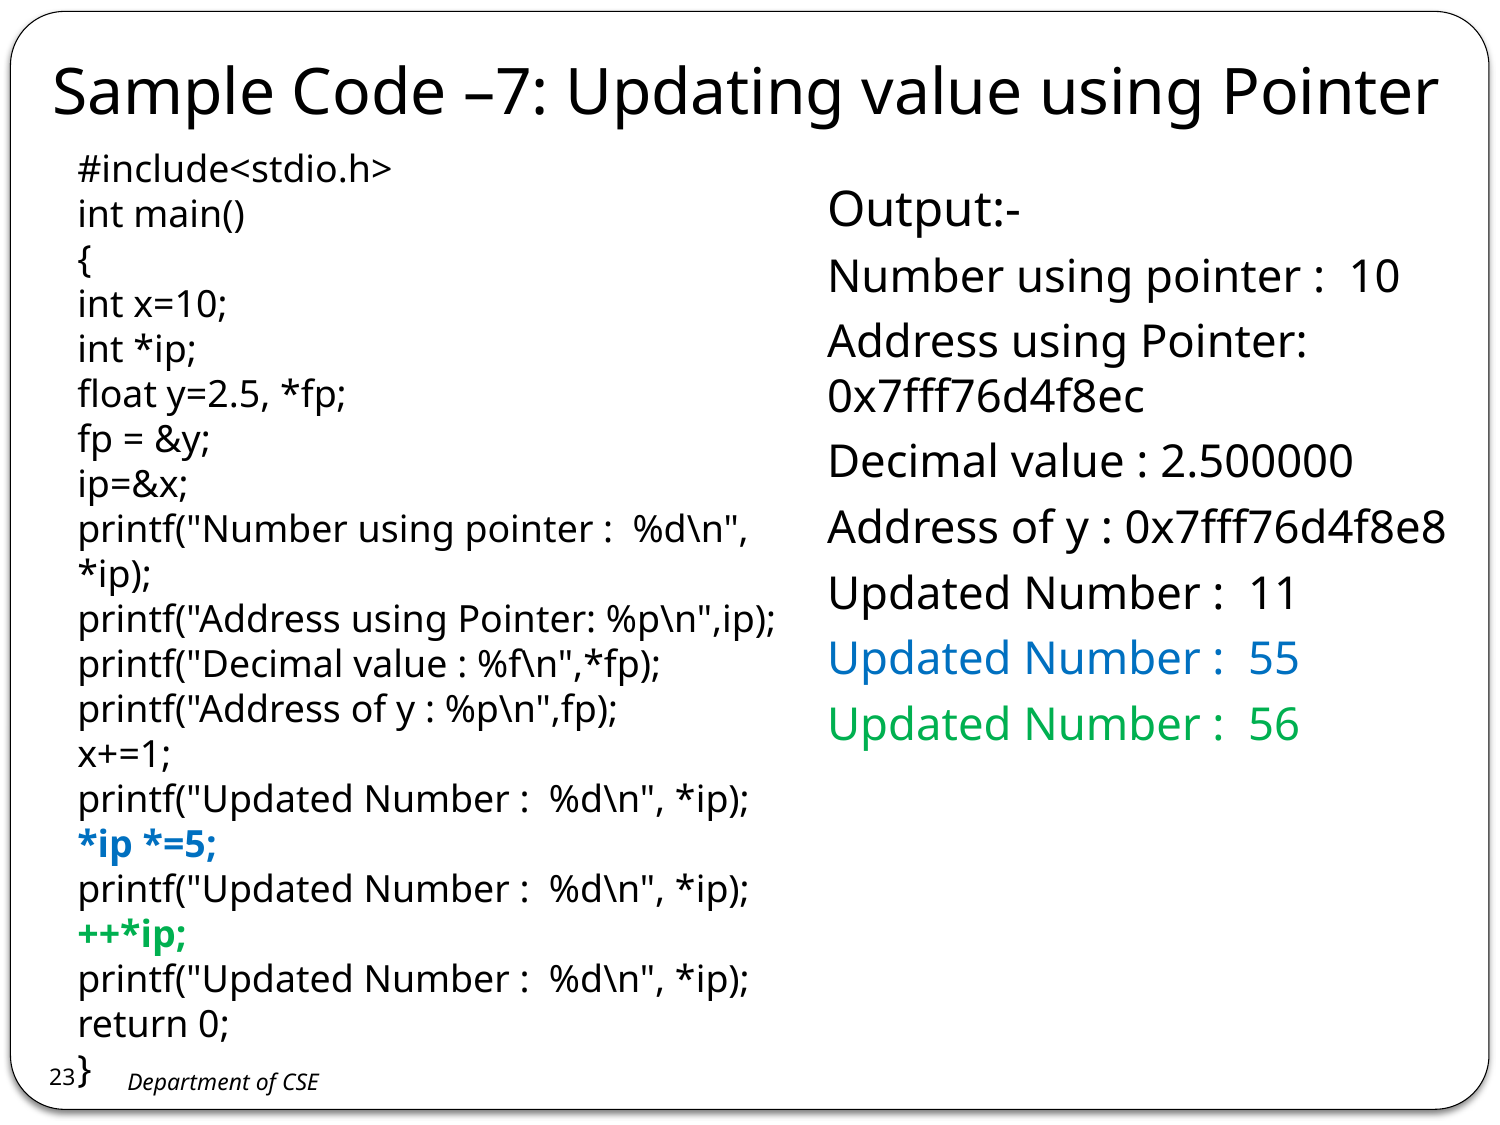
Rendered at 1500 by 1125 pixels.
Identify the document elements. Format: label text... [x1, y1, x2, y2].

text_box 23 [24, 1049, 100, 1107]
text_box Output:- Number using pointer : 10 Address using Pointer: 0x7fff76d4f8ec Decimal value : 2.500000 Address of y : 0x7fff76d4f8e8 Updated Number : 11 Updated Number : 55 Updated Number : 56 [813, 169, 1500, 765]
text_box #include<stdio.h> int main() { int x=10; int *ip; float y=2.5, *fp; fp = &y; ip=&x; printf("Number using pointer : %d\n", *ip); printf("Address using Pointer: %p\n",ip); printf("Decimal value : %f\n",*fp); printf("Address of y : %p\n",fp); x+=1; printf("Updated Number : %d\n", *ip); *ip *=5; printf("Updated Number : %d\n", *ip); ++*ip; printf("Updated Number : %d\n", *ip); return 0; } [62, 137, 813, 1098]
text_box Sample Code –7: Updating value using Pointer [37, 24, 1463, 143]
